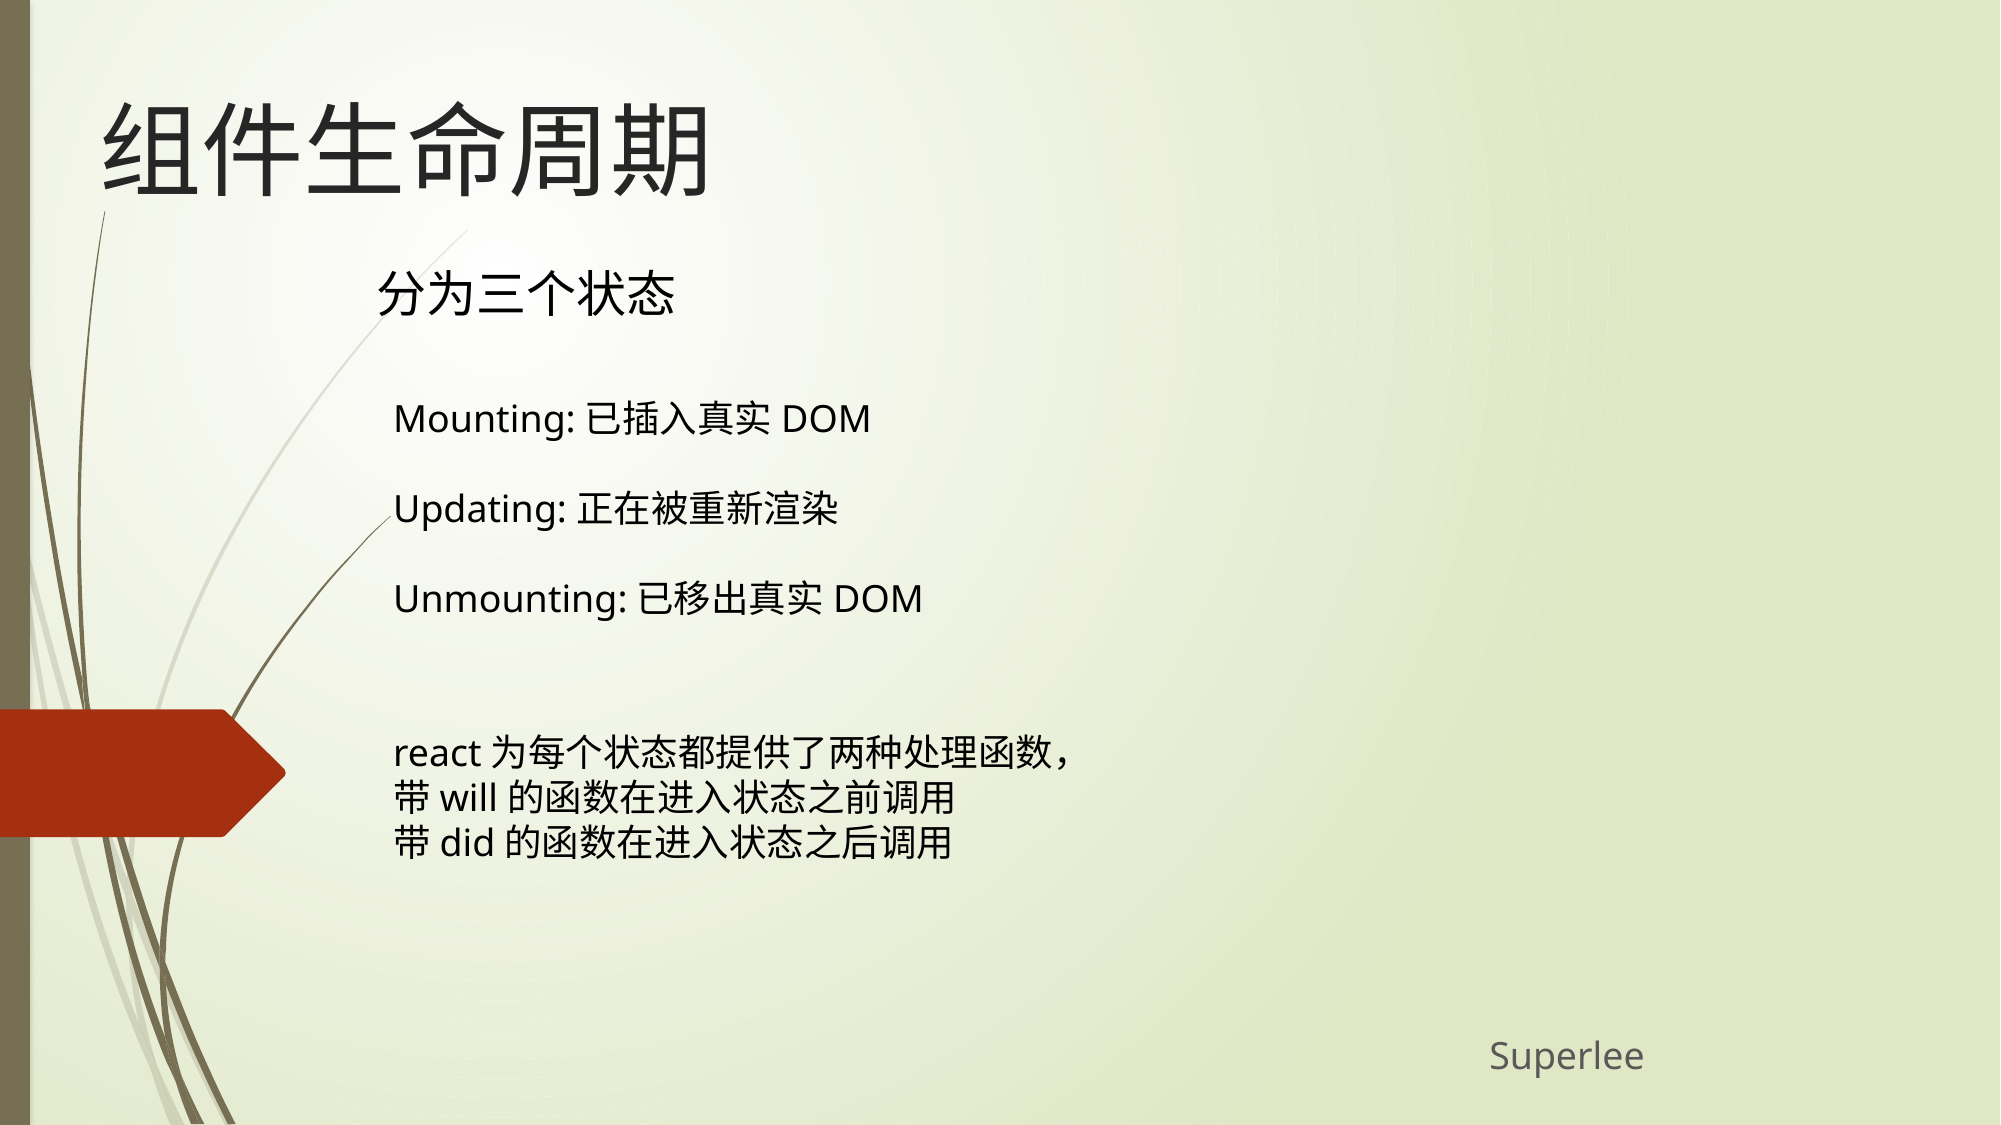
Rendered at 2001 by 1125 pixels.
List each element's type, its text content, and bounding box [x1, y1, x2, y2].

text_box 组件生命周期 [84, 65, 730, 217]
text_box Mounting:已插入真实DOM Updating:正在被重新渲染 Unmounting:已移出真实DOM [378, 388, 1669, 628]
text_box 分为三个状态 [362, 255, 1653, 330]
subtitle Superlee [1474, 1024, 2000, 1106]
text_box react为每个状态都提供了两种处理函数， 带will的函数在进入状态之前调用 带did的函数在进入状态之后调用 [378, 721, 1355, 872]
